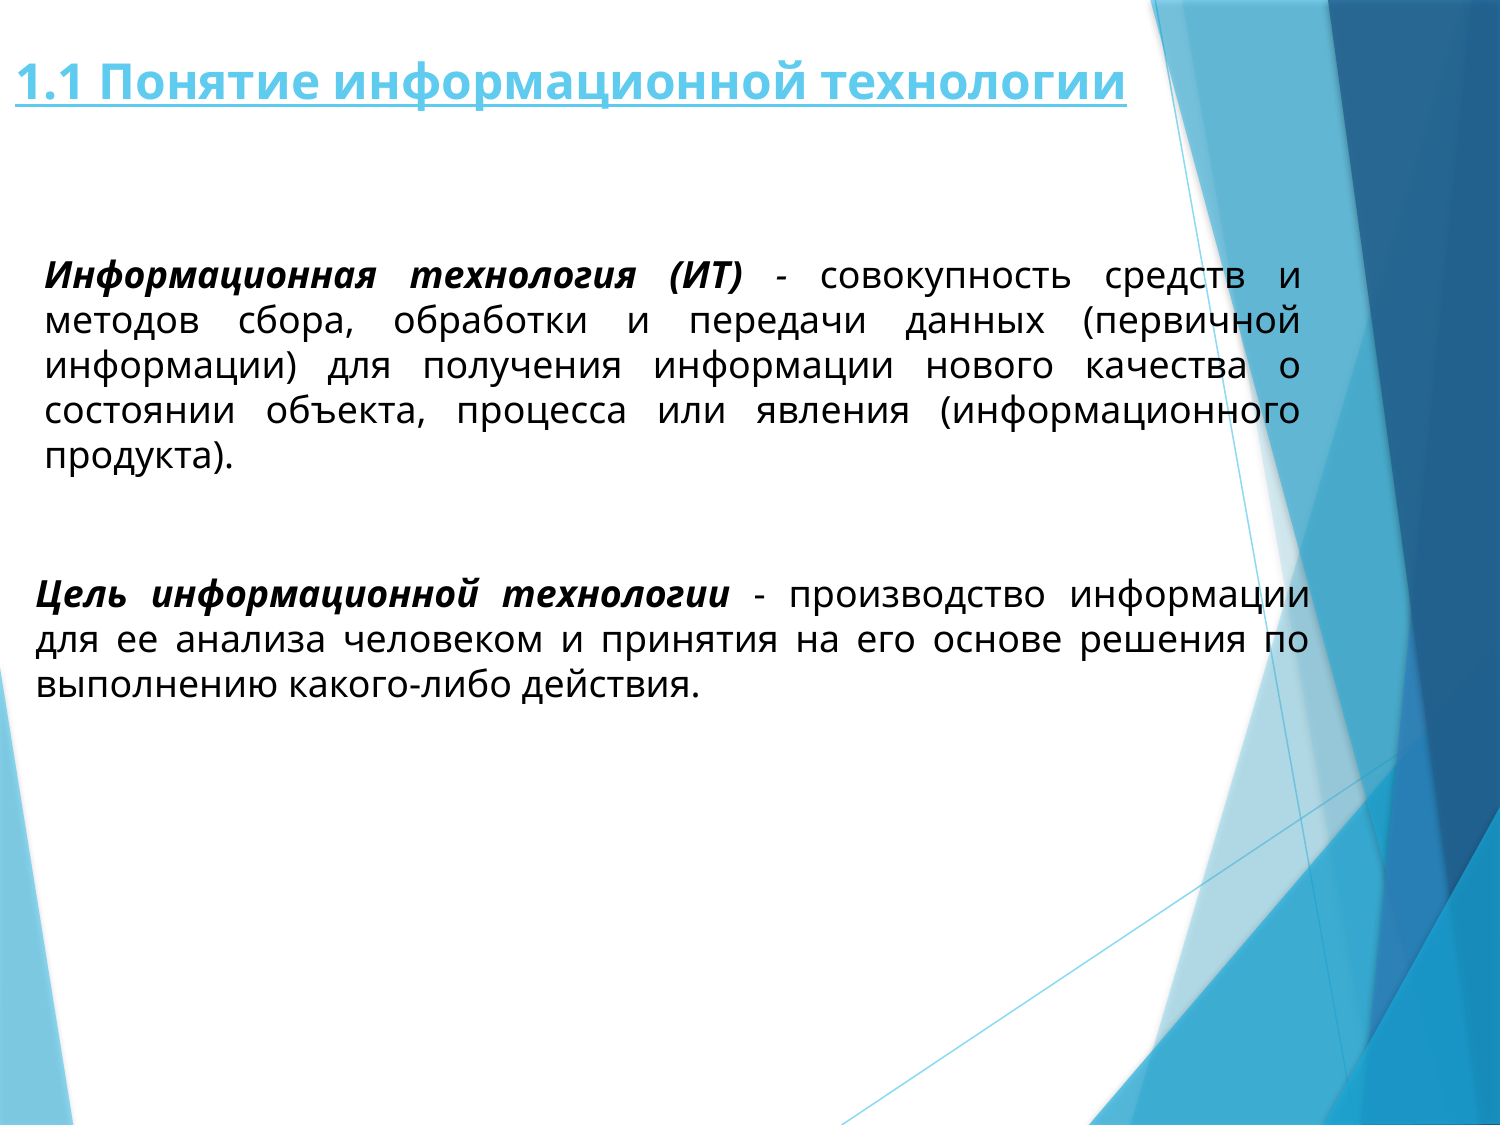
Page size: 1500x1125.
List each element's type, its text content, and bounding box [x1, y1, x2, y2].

title 1.1 Понятие информационной технологии [0, 42, 1193, 130]
text_box Информационная технология (ИТ) - совокупность средств и методов сбора, обработки и передачи данных (первичной информации) для получения информации нового качества о состоянии объекта, процесса или явления (информационного продукта). [29, 243, 1317, 484]
text_box Цель информационной технологии - производство информации для ее анализа человеком и принятия на его основе решения по выполнению какого-либо действия. [20, 562, 1326, 713]
